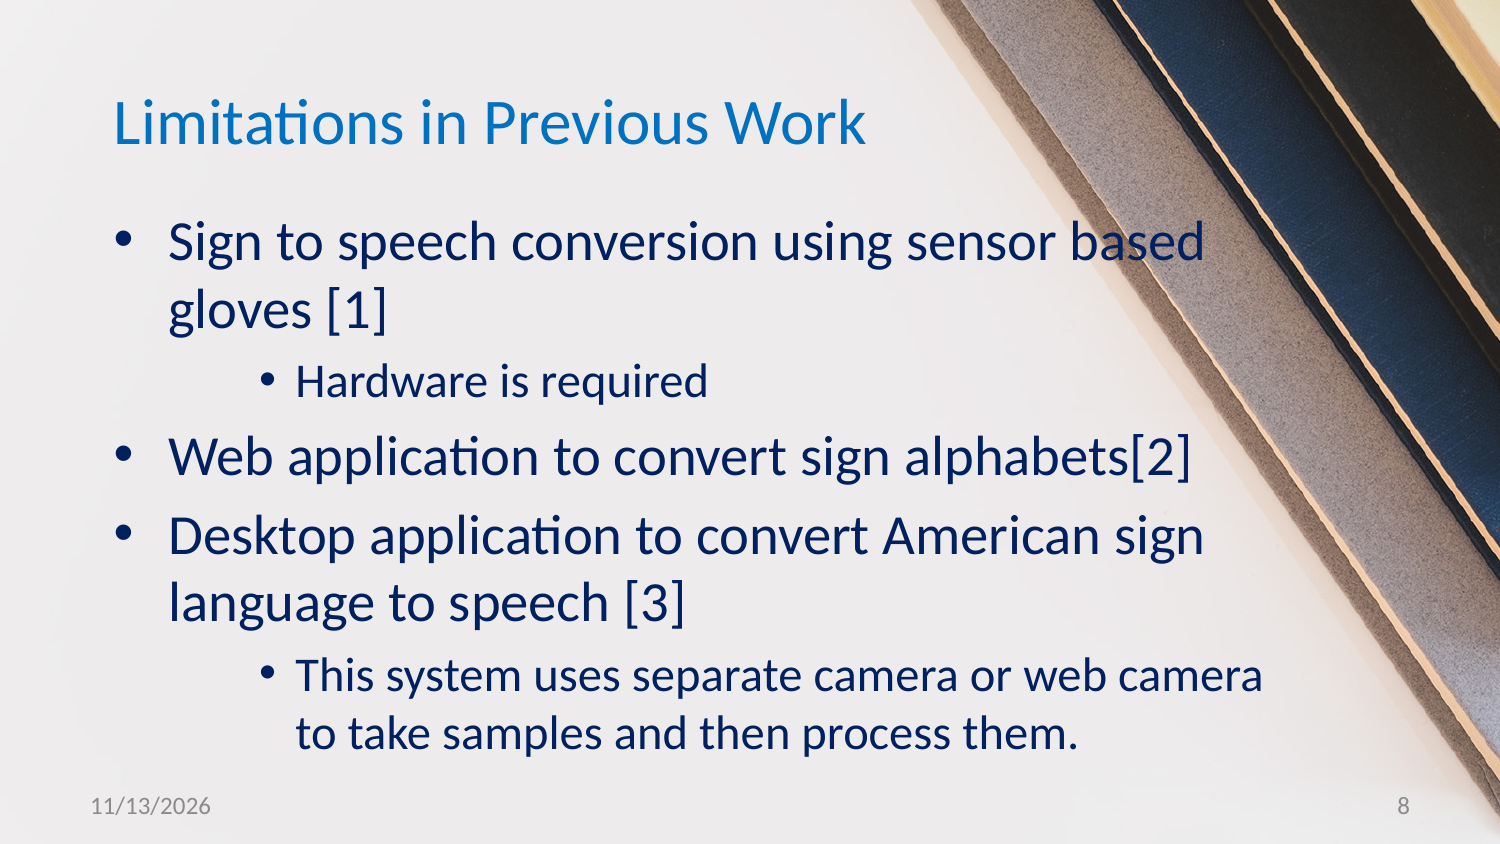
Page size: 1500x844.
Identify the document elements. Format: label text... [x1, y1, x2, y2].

title Limitations in Previous Work [98, 71, 1126, 166]
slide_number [75, 782, 425, 827]
list Sign to speech conversion using sensor based gloves [1] Hardware is required Web application to convert sign alphabets[2] Desktop application to convert American sign language to speech [3] This system uses separate camera or web camera to take samples and then process them. [98, 196, 1302, 773]
picture [0, 0, 1500, 844]
slide_number 8 [1074, 782, 1425, 827]
